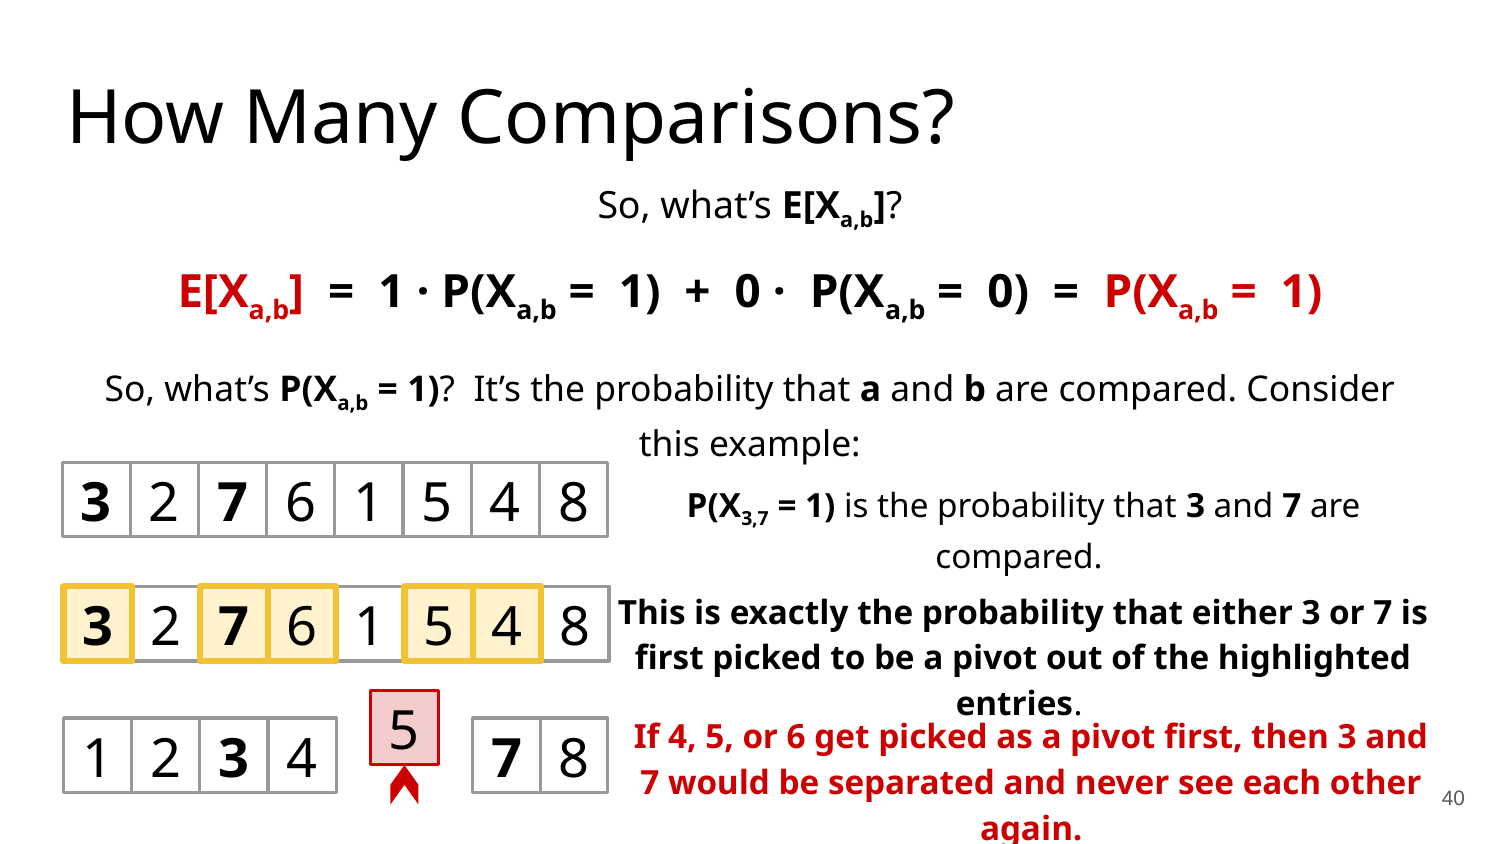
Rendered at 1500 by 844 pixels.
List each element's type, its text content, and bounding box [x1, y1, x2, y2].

text_box 8 [540, 462, 608, 537]
text_box 4 [268, 717, 337, 793]
text_box 1 [337, 586, 404, 661]
text_box 4 [472, 586, 541, 661]
slide_number 40 [1389, 764, 1480, 830]
text_box 3 [62, 462, 131, 537]
text_box So, what’s E[Xa,b]? [118, 166, 1382, 246]
text_box 1 [63, 717, 132, 793]
text_box 7 [200, 586, 268, 661]
text_box This is exactly the probability that either 3 or 7 is first picked to be a pivot out of the highlighted entries. [589, 569, 1458, 695]
text_box 5 [403, 462, 471, 537]
text_box 3 [200, 717, 268, 793]
text_box 1 [335, 462, 403, 537]
text_box 5 [404, 586, 472, 661]
text_box If 4, 5, or 6 get picked as a pivot first, then 3 and 7 would be separated and never see each other again. [614, 695, 1449, 814]
text_box 2 [132, 717, 200, 793]
text_box 8 [541, 717, 608, 793]
text_box E[Xa,b] = 1 · P(Xa,b = 1) + 0 · P(Xa,b = 0) = P(Xa,b = 1) [142, 245, 1358, 341]
text_box 4 [471, 462, 540, 537]
text_box [390, 765, 419, 805]
text_box 2 [131, 462, 198, 537]
text_box 6 [268, 586, 337, 661]
text_box So, what’s P(Xa,b = 1)? It’s the probability that a and b are compared. Consider this example: [51, 349, 1449, 474]
text_box 7 [472, 717, 541, 793]
text_box 3 [63, 586, 132, 661]
text_box 8 [541, 586, 589, 661]
text_box 6 [266, 462, 335, 537]
text_box P(X3,7 = 1) is the probability that 3 and 7 are compared. [624, 462, 1423, 558]
text_box 2 [132, 586, 200, 661]
title How Many Comparisons? [51, 60, 1449, 167]
text_box 7 [198, 462, 266, 537]
text_box 5 [370, 690, 439, 765]
